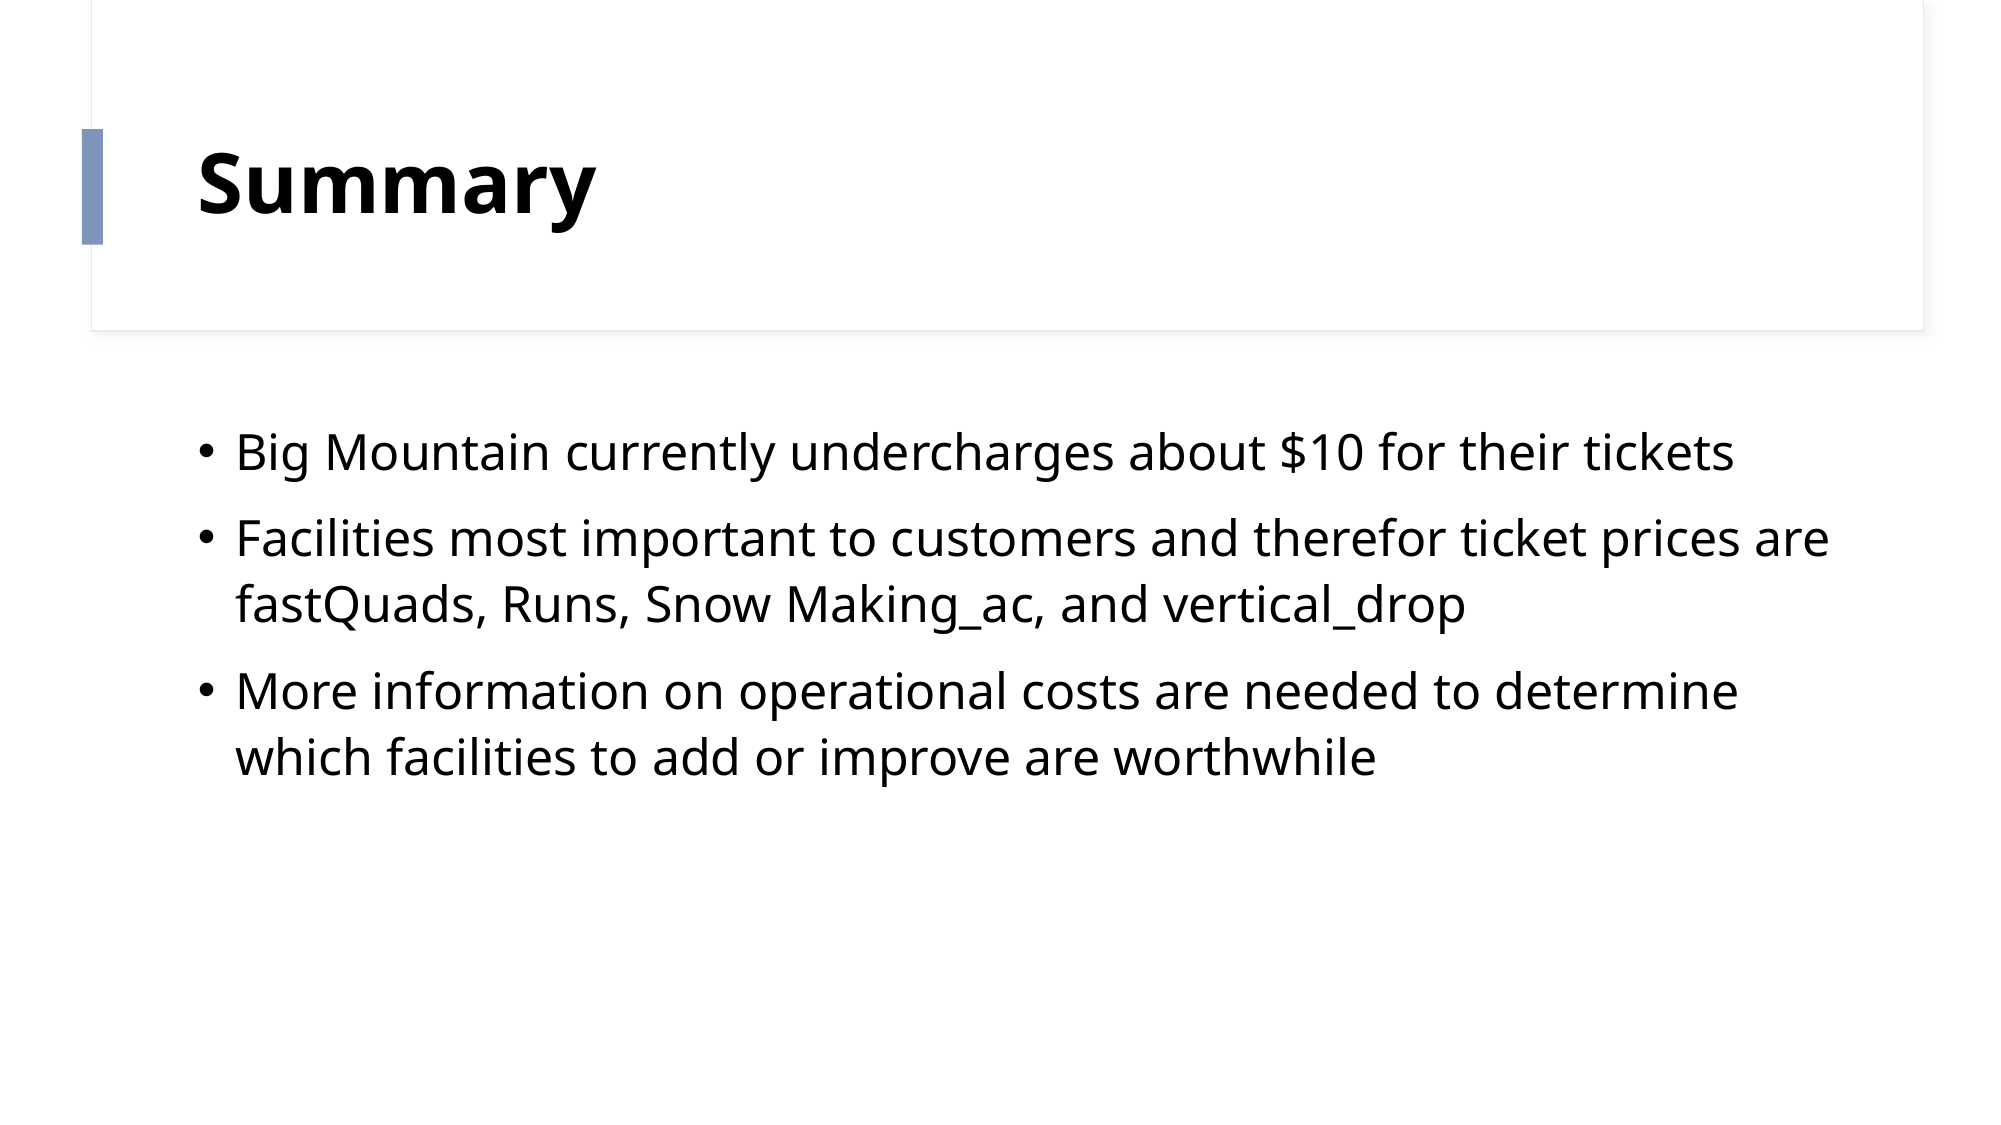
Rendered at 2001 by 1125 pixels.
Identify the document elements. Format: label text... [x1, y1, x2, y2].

list Big Mountain currently undercharges about $10 for their tickets Facilities most important to customers and therefor ticket prices are fastQuads, Runs, Snow Making_ac, and vertical_drop More information on operational costs are needed to determine which facilities to add or improve are worthwhile [183, 406, 1851, 1013]
title Summary [183, 90, 1851, 284]
